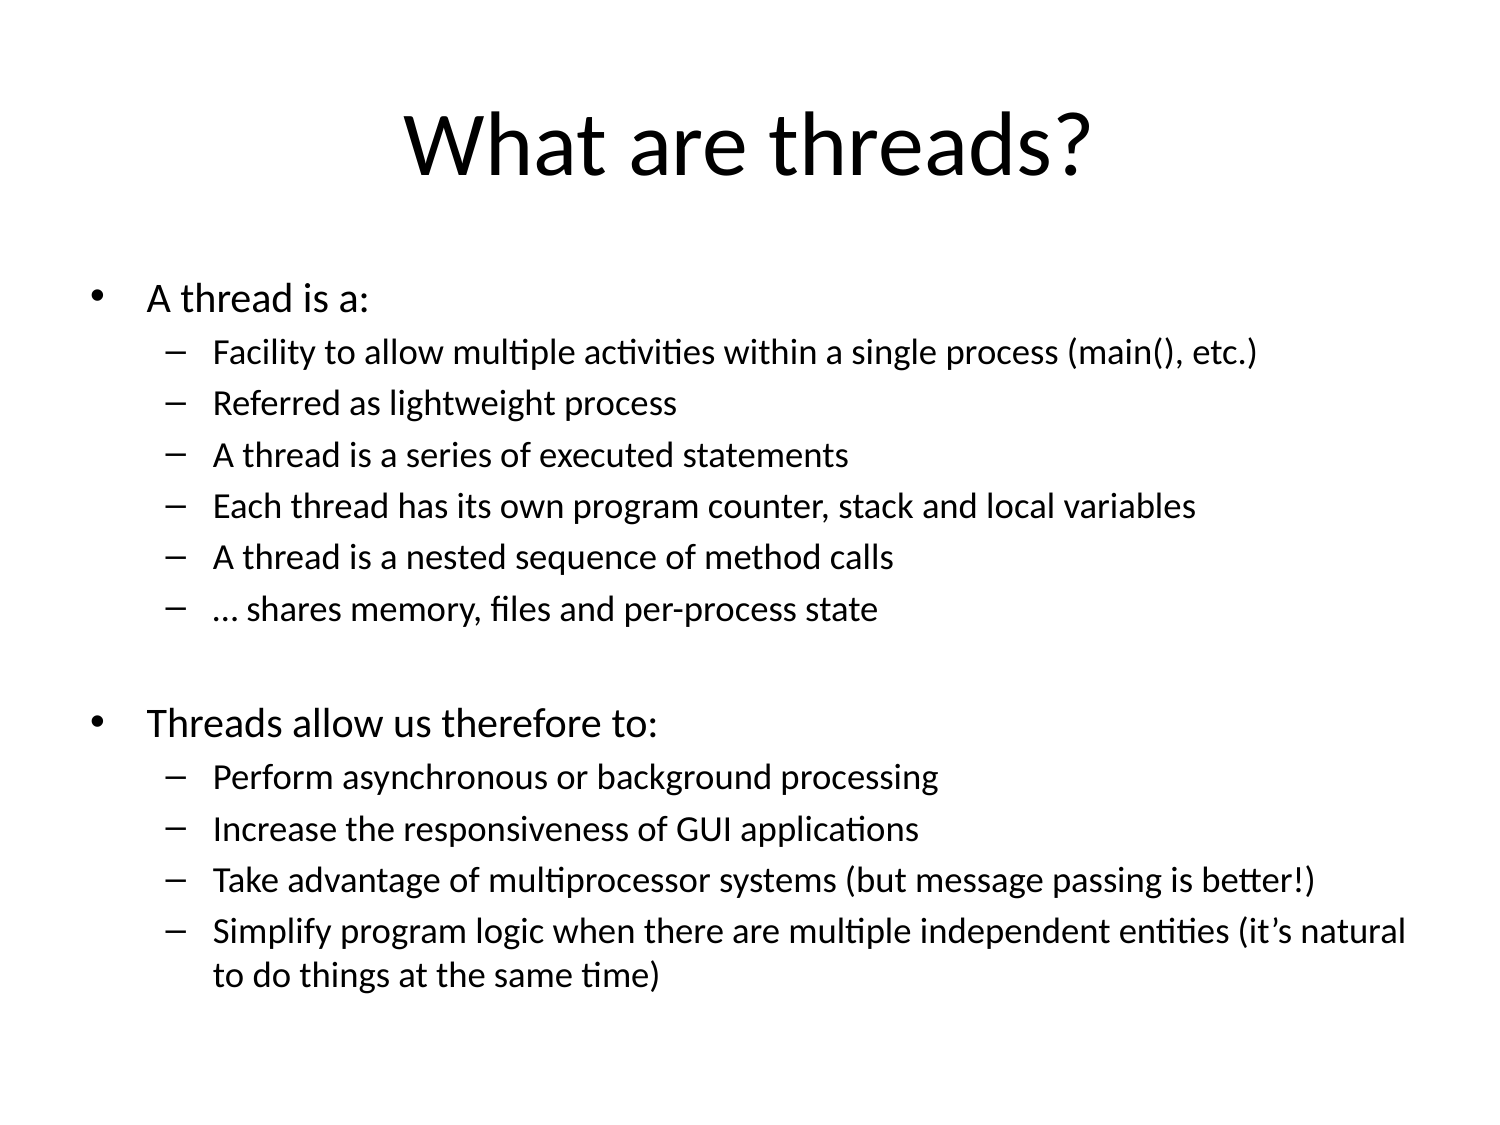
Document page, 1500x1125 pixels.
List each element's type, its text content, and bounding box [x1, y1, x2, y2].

list A thread is a: Facility to allow multiple activities within a single process (main(), etc.) Referred as lightweight process A thread is a series of executed statements Each thread has its own program counter, stack and local variables A thread is a nested sequence of method calls … shares memory, files and per-process state Threads allow us therefore to: Perform asynchronous or background processing Increase the responsiveness of GUI applications Take advantage of multiprocessor systems (but message passing is better!) Simplify program logic when there are multiple independent entities (it’s natural to do things at the same time) [75, 262, 1425, 1005]
title What are threads? [75, 45, 1425, 233]
